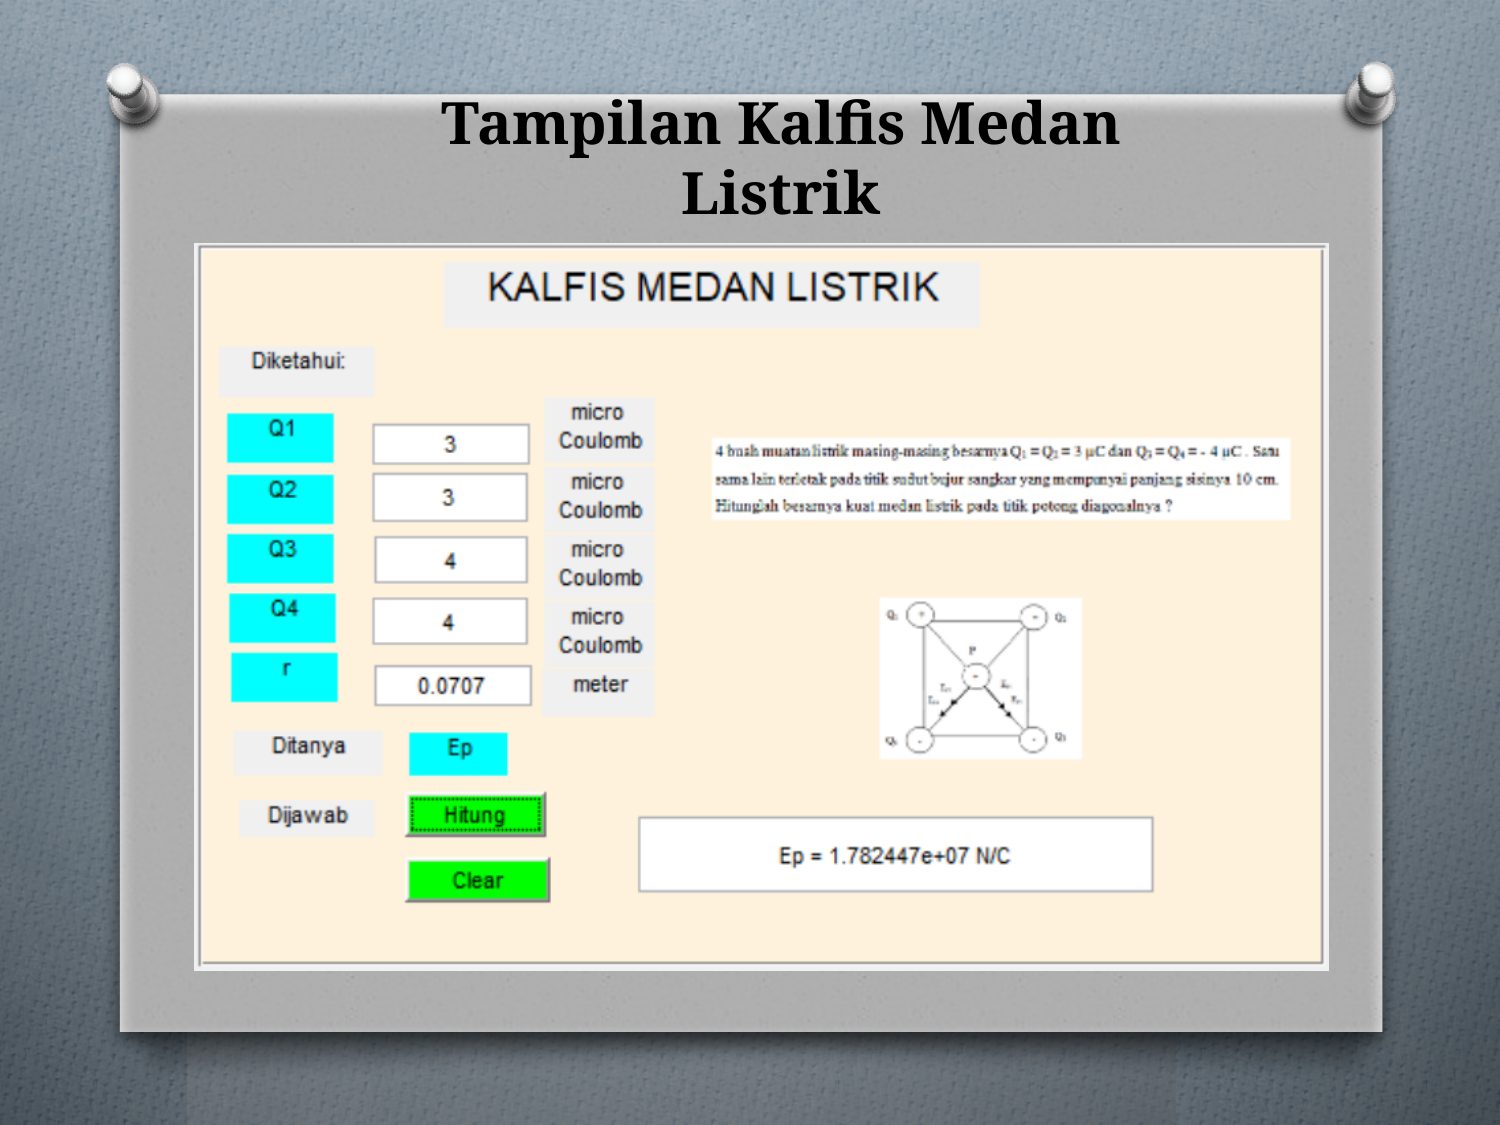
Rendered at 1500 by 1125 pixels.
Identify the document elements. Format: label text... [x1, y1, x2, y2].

picture [1317, 35, 1439, 156]
picture [194, 243, 1329, 971]
title Tampilan Kalfis Medan Listrik [324, 125, 1238, 188]
picture [75, 29, 198, 153]
